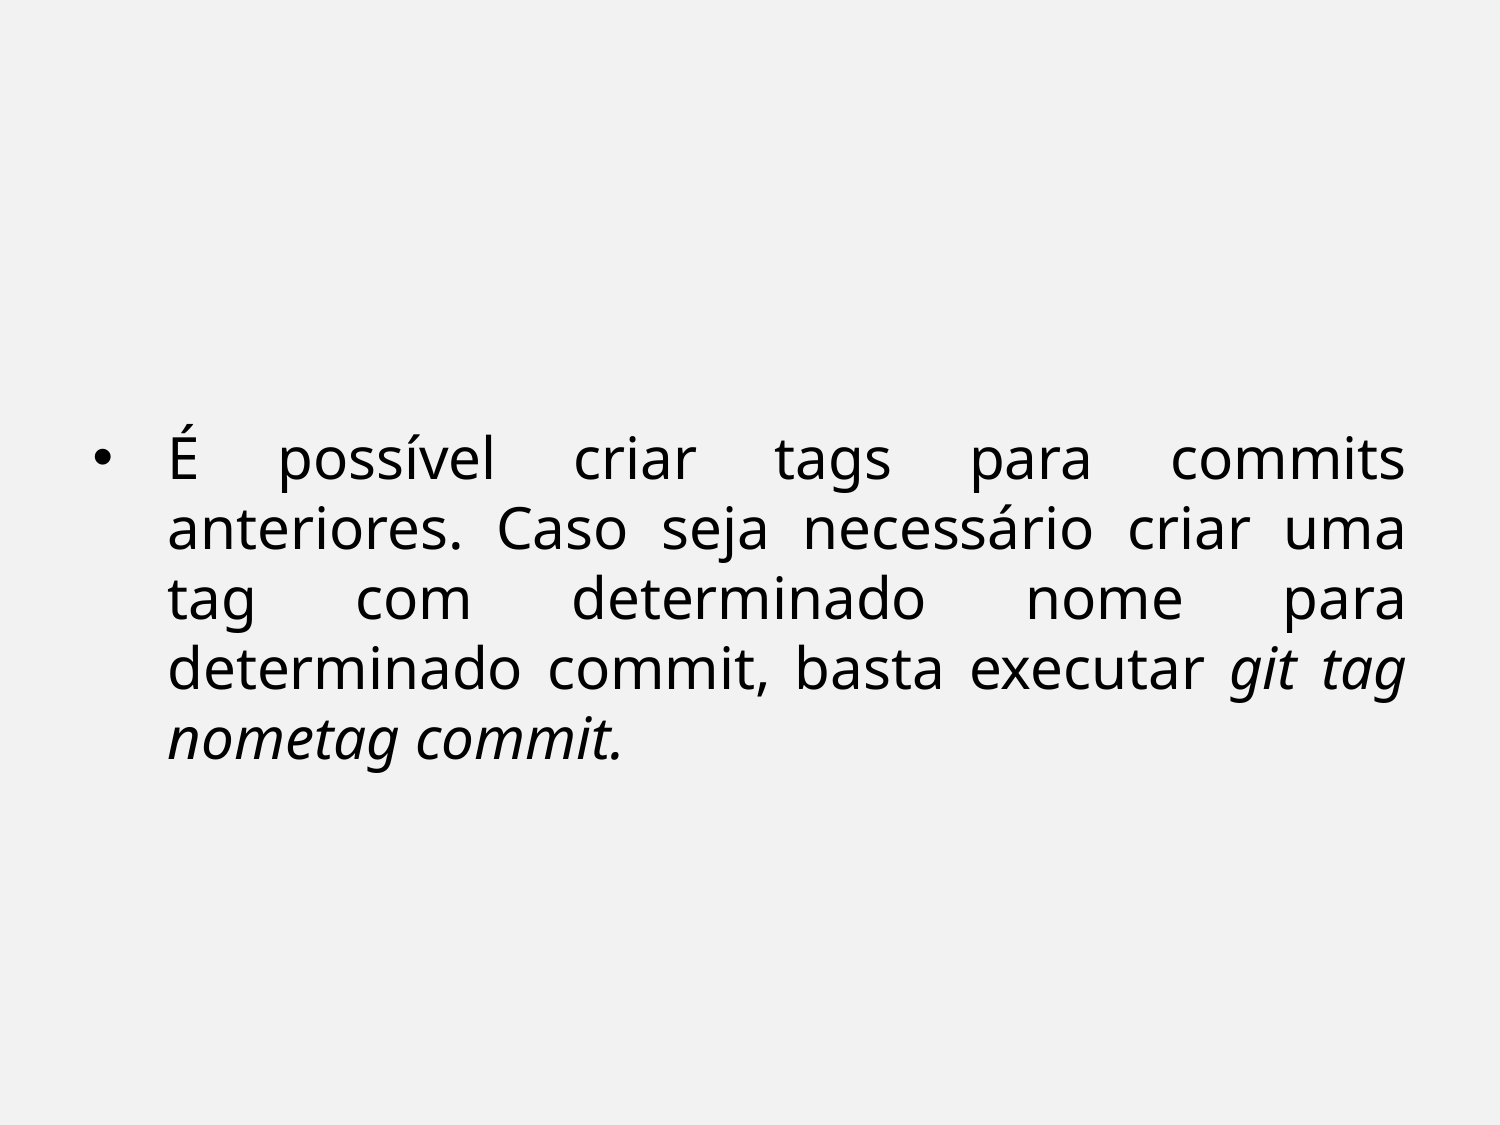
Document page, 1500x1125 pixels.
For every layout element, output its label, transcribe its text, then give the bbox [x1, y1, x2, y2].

text_box É possível criar tags para commits anteriores. Caso seja necessário criar uma tag com determinado nome para determinado commit, basta executar git tag nometag commit. [78, 413, 1422, 779]
